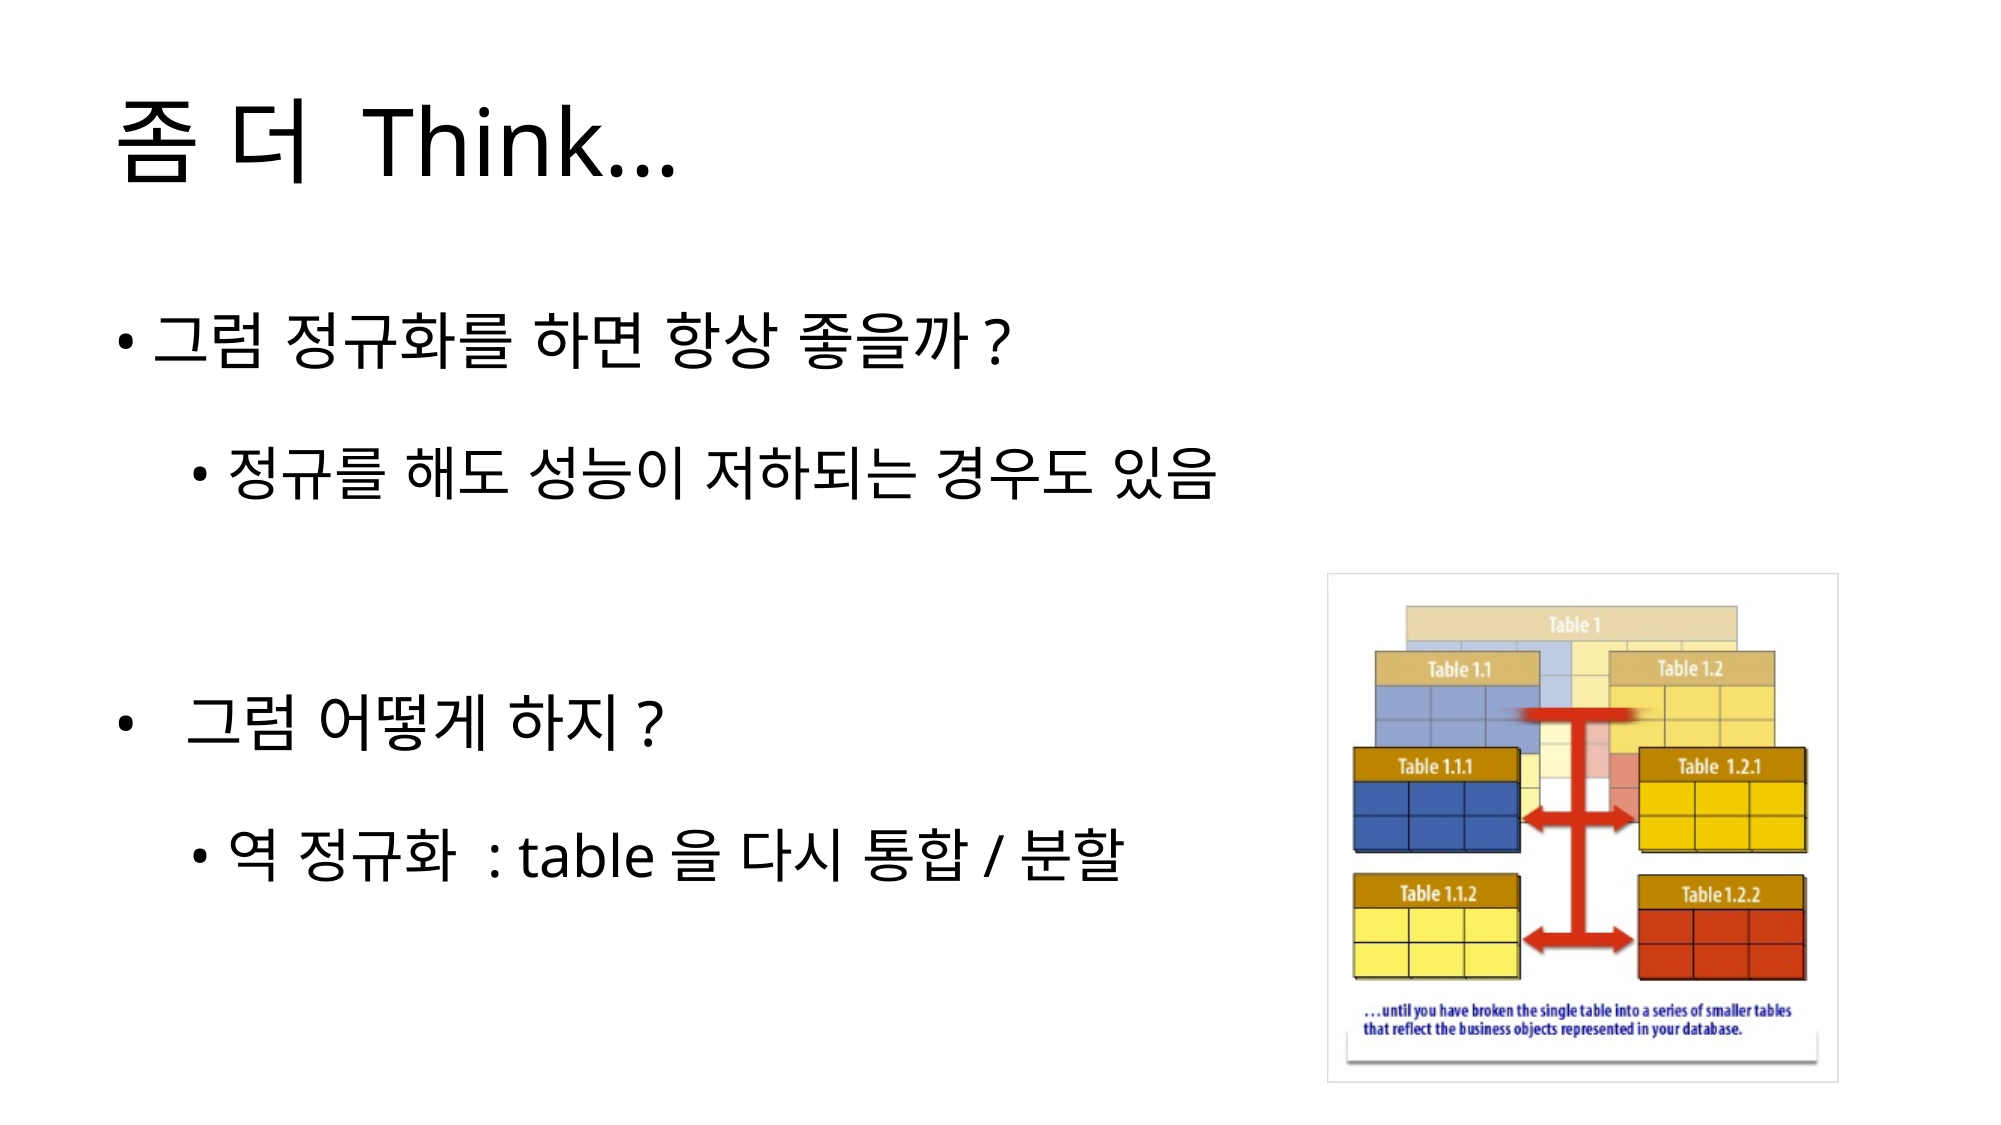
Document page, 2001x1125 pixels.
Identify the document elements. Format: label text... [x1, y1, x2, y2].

title 좀 더 Think... [99, 45, 1901, 233]
picture [1327, 573, 1839, 1083]
list 그럼 정규화를 하면 항상 좋을까? 정규를 해도 성능이 저하되는 경우도 있음 그럼 어떻게 하지? 역 정규화 : table을 다시 통합/분할 [99, 302, 1956, 1103]
